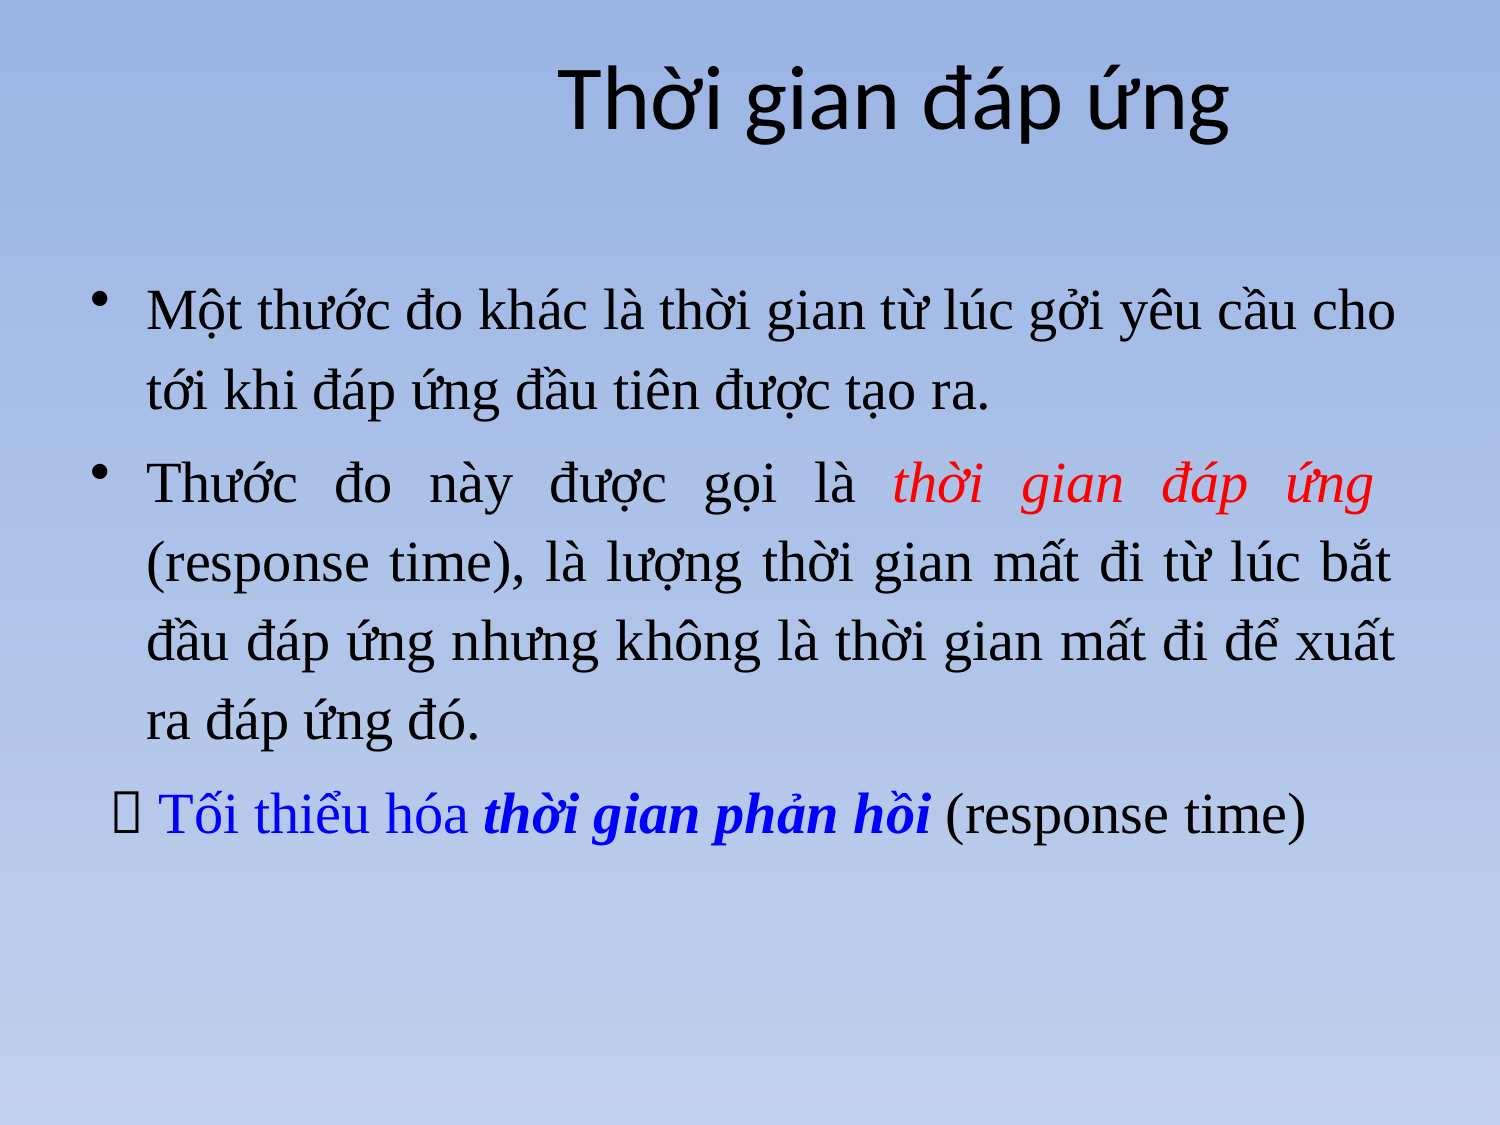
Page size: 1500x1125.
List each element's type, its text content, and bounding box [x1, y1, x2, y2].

text_box Một thước đo khác là thời gian từ lúc gởi yêu cầu cho tới khi đáp ứng đầu tiên được tạo ra. Thước đo này được gọi là thời gian đáp ứng (response time), là lượng thời gian mất đi từ lúc bắt đầu đáp ứng nhưng không là thời gian mất đi để xuất ra đáp ứng đó.  Tối thiểu hóa thời gian phản hồi (response time) [87, 259, 1413, 845]
title Thời gian đáp ứng [480, 0, 1307, 187]
